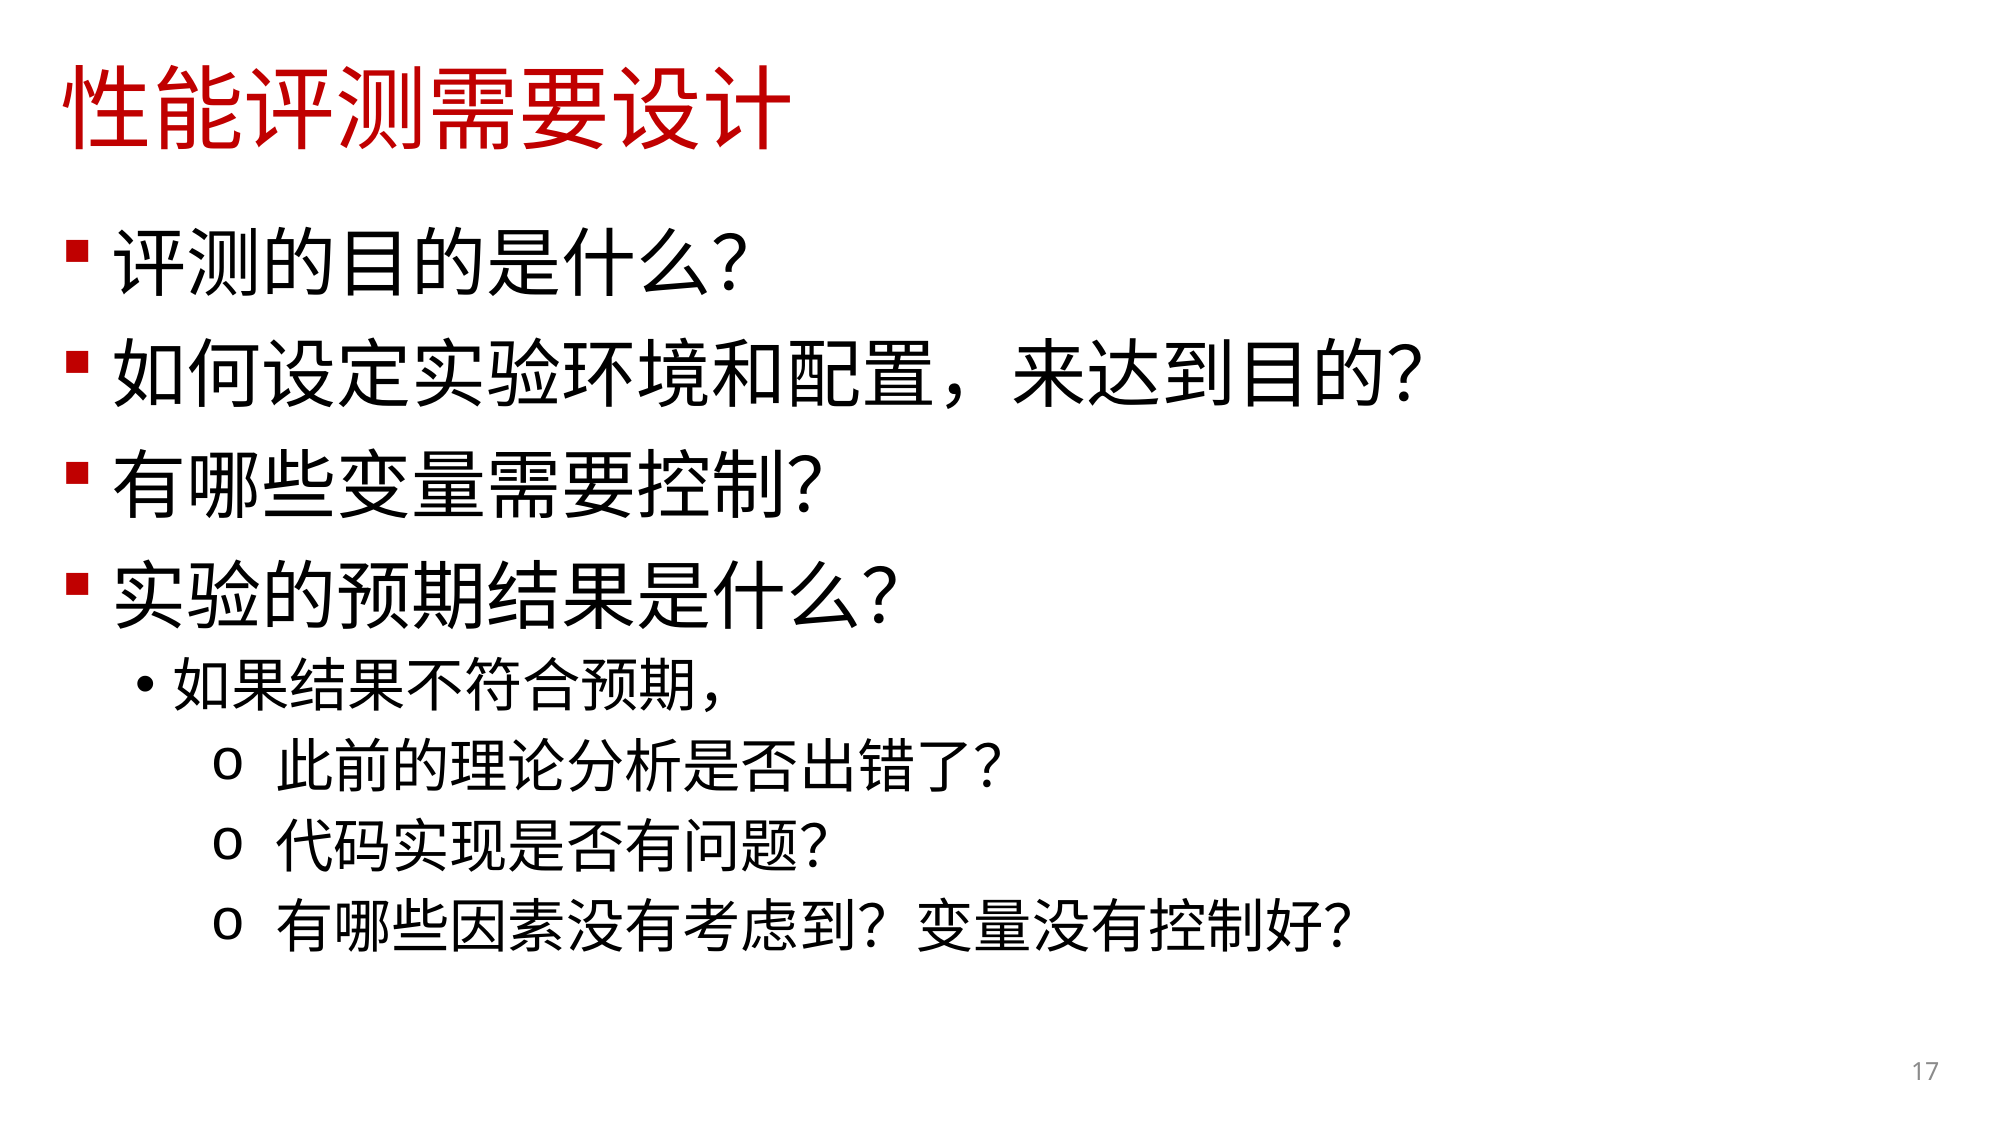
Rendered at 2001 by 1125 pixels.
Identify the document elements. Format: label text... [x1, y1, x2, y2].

slide_number 17 [1412, 1042, 1955, 1103]
list 评测的目的是什么？ 如何设定实验环境和配置，来达到目的？ 有哪些变量需要控制？ 实验的预期结果是什么？ 如果结果不符合预期， 此前的理论分析是否出错了？ 代码实现是否有问题？ 有哪些因素没有考虑到？变量没有控制好？ [45, 208, 1955, 1024]
title 性能评测需要设计 [45, 59, 1955, 166]
